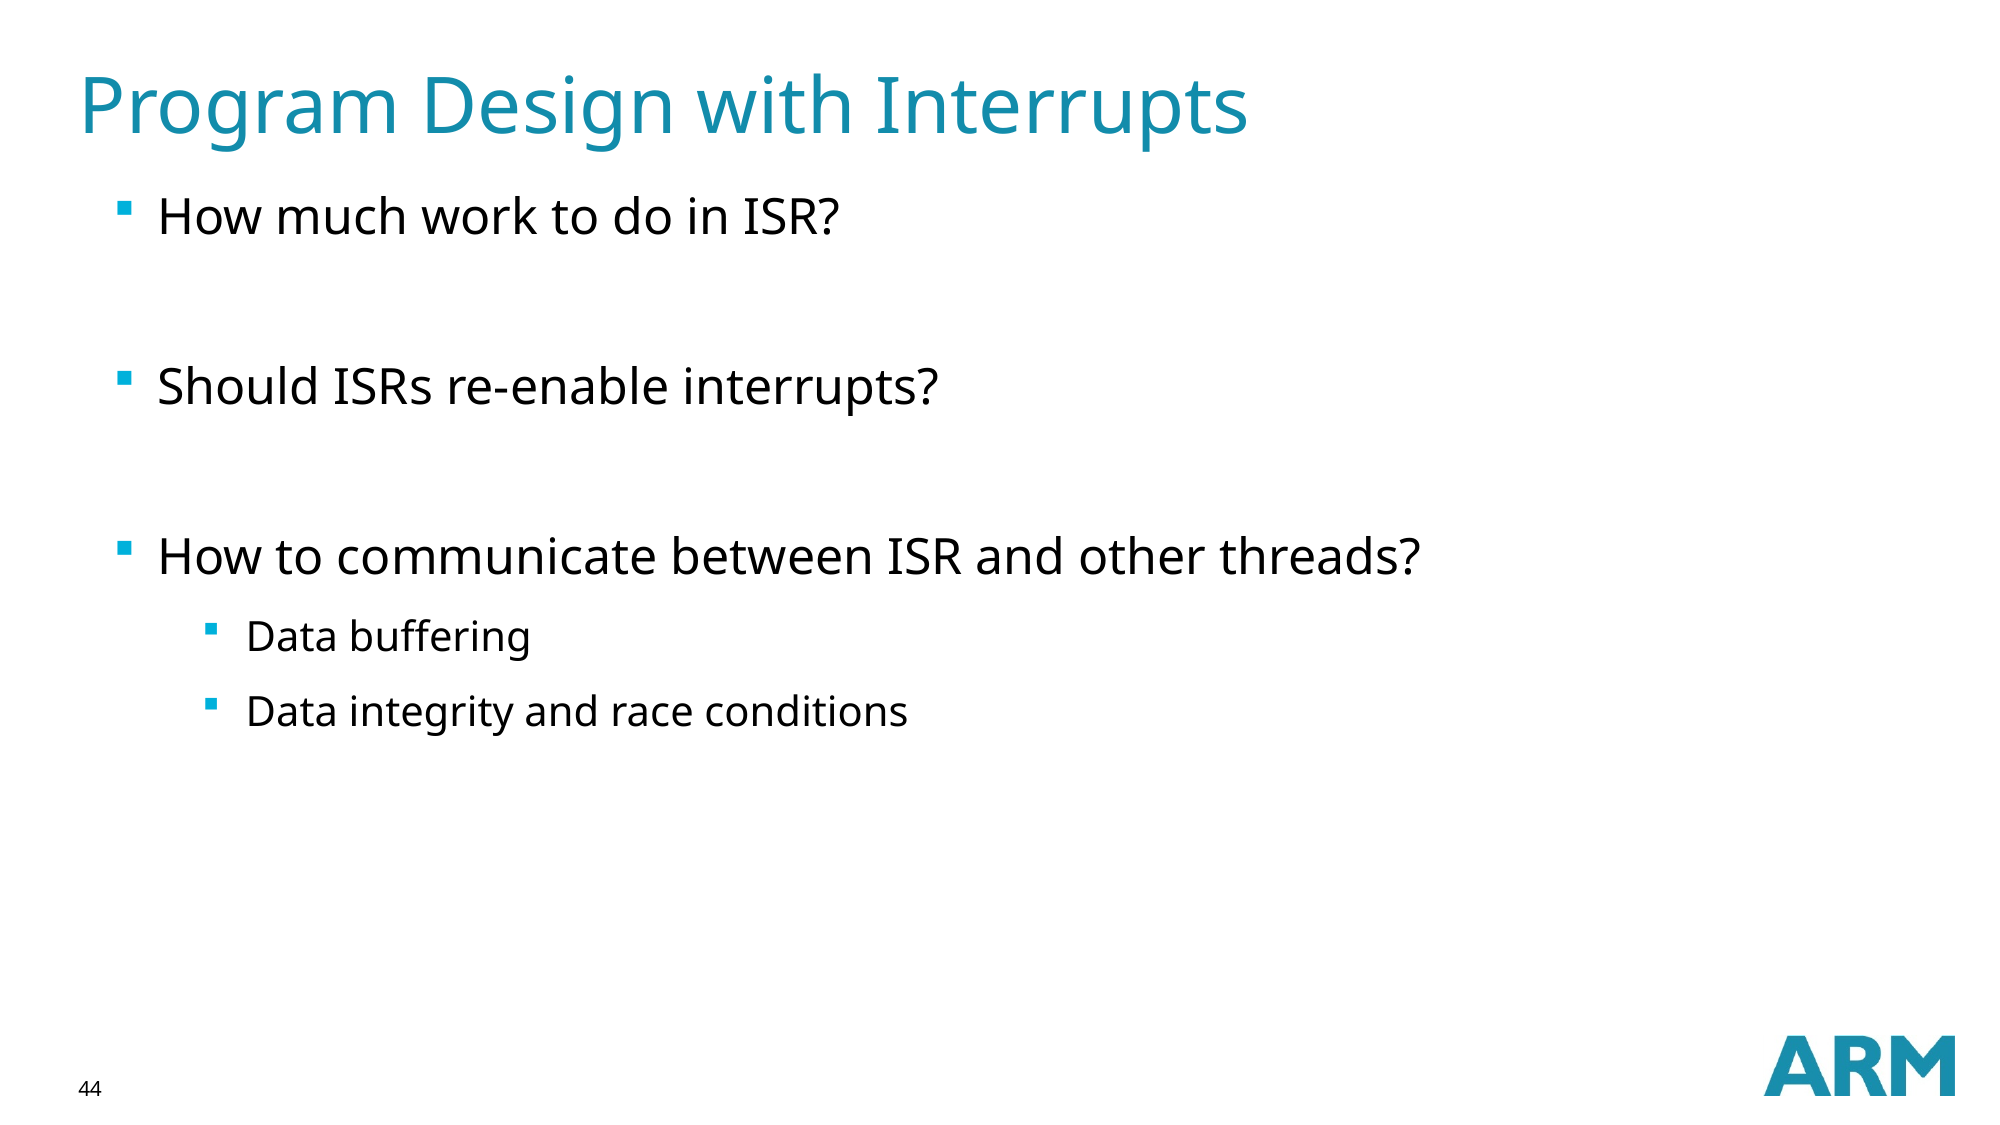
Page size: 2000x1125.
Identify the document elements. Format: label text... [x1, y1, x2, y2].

picture [1763, 1035, 1955, 1096]
list How much work to do in ISR? Should ISRs re-enable interrupts? How to communicate between ISR and other threads? Data buffering Data integrity and race conditions [113, 184, 1886, 1004]
title Program Design with Interrupts [78, 55, 1910, 150]
